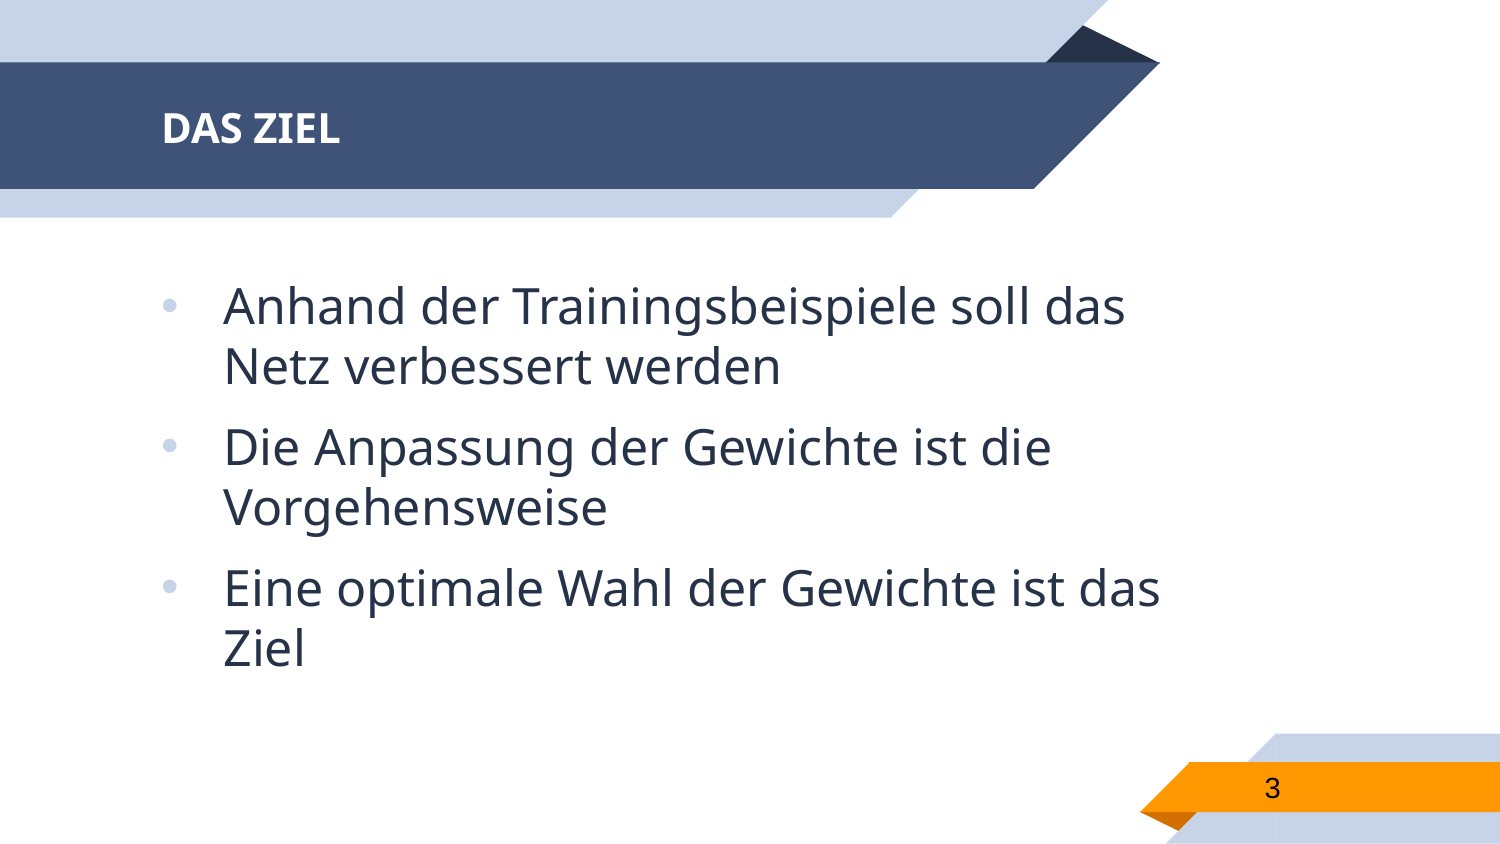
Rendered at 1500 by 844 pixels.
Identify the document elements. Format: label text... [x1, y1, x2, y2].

list Anhand der Trainingsbeispiele soll das Netz verbessert werden Die Anpassung der Gewichte ist die Vorgehensweise Eine optimale Wahl der Gewichte ist das Ziel [133, 217, 1250, 734]
slide_number 3 [1249, 760, 1494, 813]
title DAS ZIEL [133, 64, 1035, 190]
